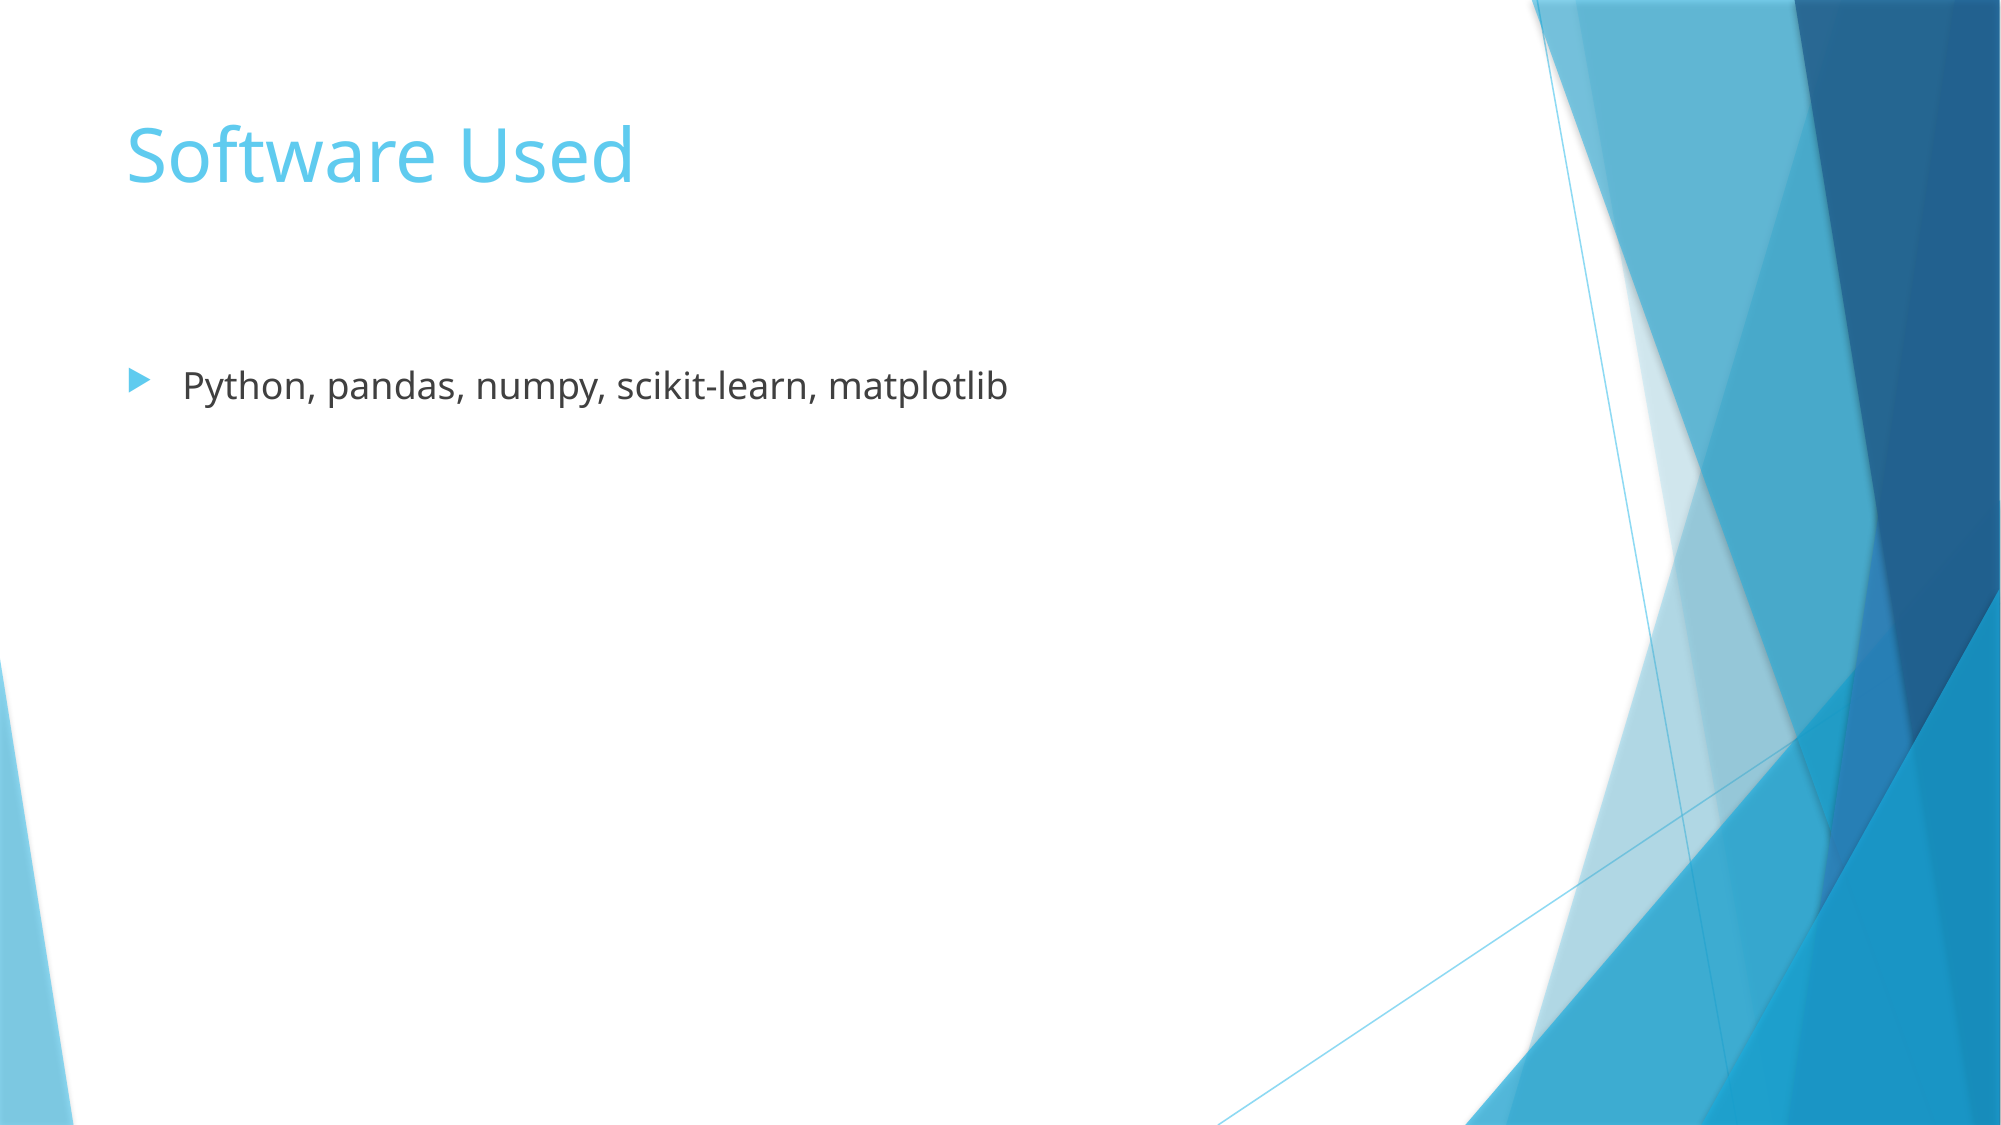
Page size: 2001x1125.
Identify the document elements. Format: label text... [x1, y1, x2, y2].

list Python, pandas, numpy, scikit-learn, matplotlib [111, 354, 1522, 992]
title Software Used [111, 99, 1522, 317]
